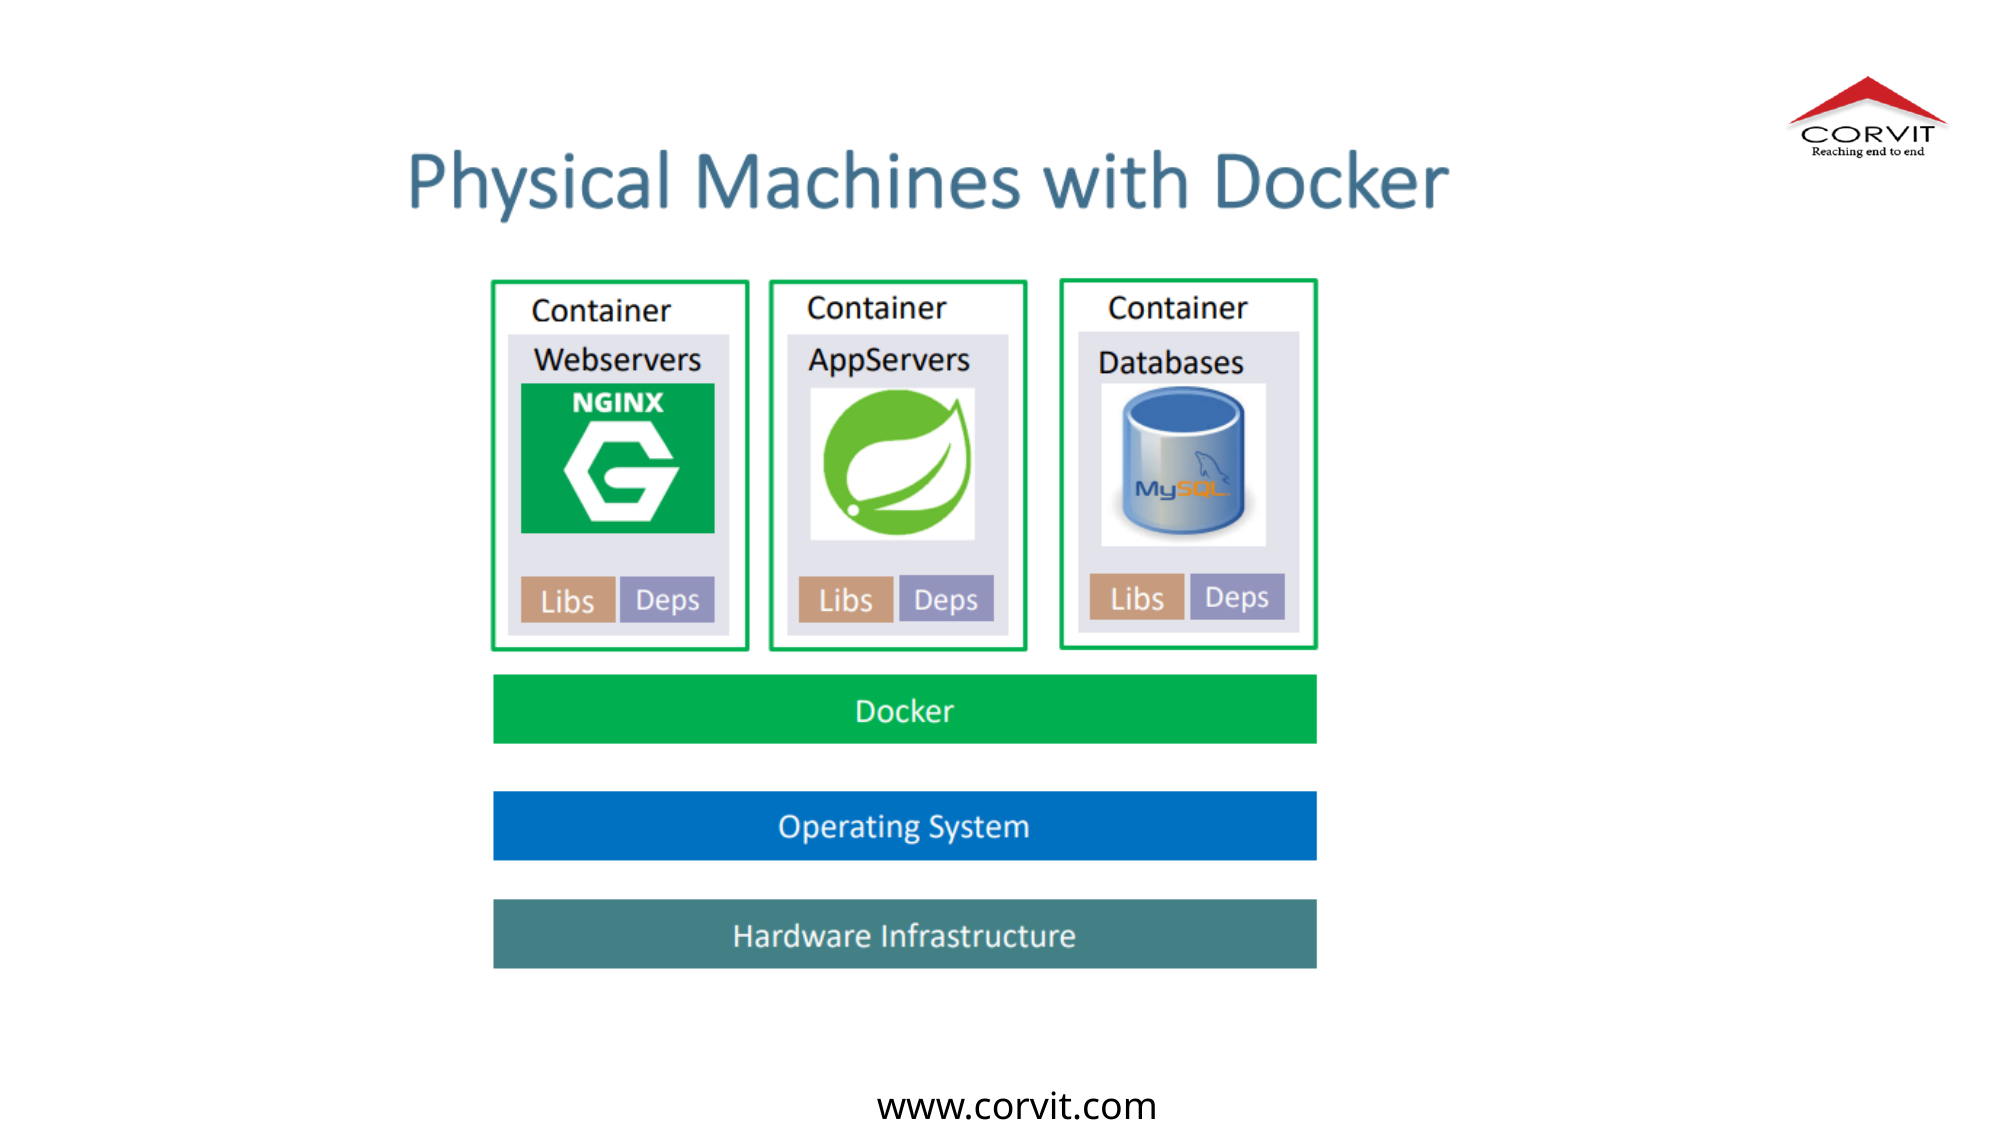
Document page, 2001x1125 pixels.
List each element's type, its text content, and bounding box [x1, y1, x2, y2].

picture [34, 73, 1951, 1035]
text_box www.corvit.com [34, 1074, 2000, 1125]
